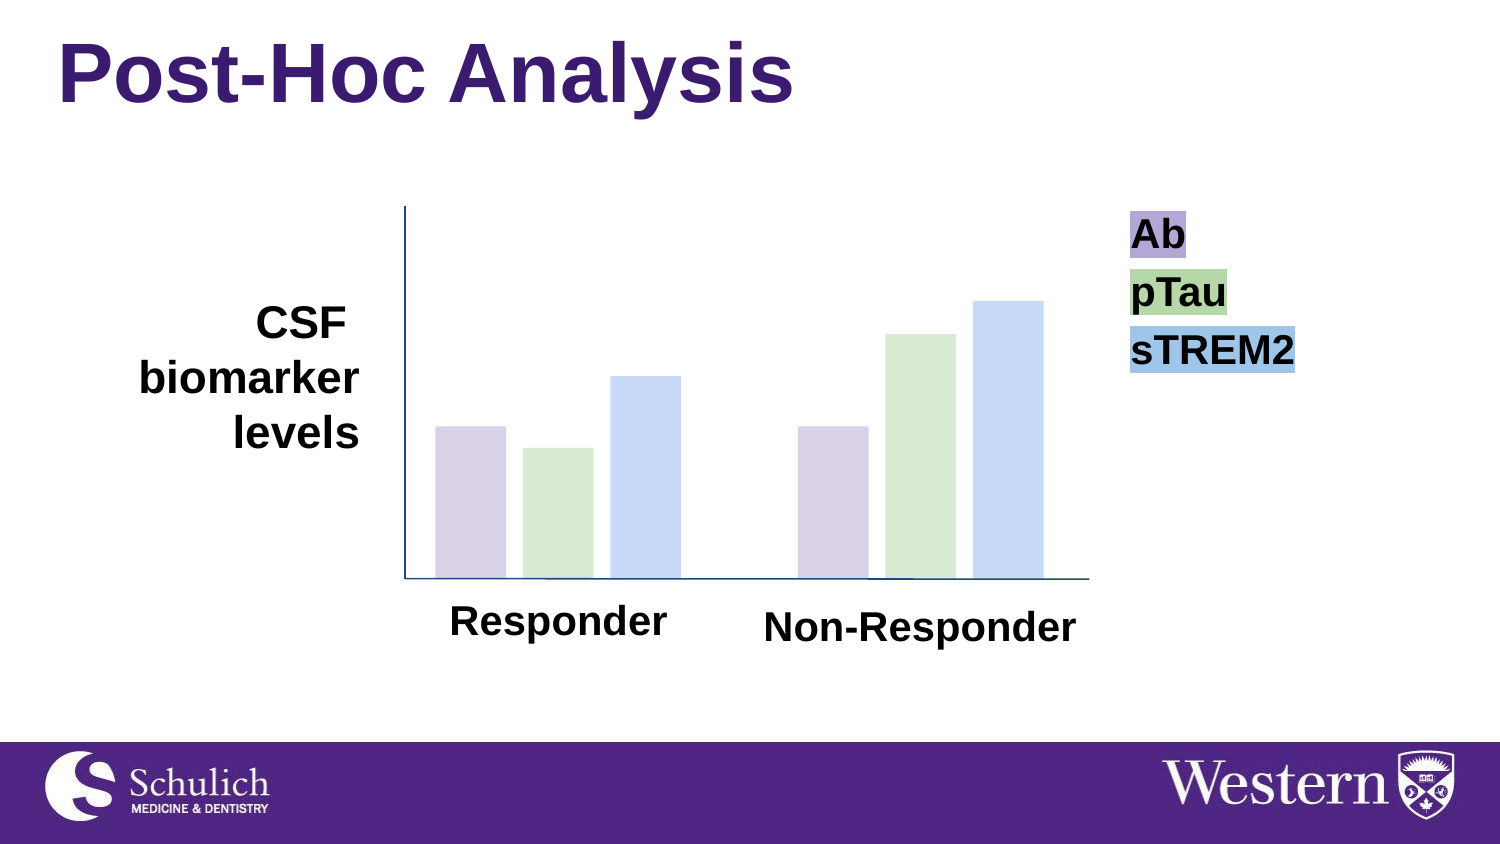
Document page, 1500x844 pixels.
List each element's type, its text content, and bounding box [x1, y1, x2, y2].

text_box [610, 376, 682, 577]
text_box [522, 447, 594, 577]
text_box [972, 300, 1044, 577]
text_box [797, 426, 869, 577]
text_box Ab pTau sTREM2 [1115, 192, 1331, 380]
text_box Non-Responder [748, 584, 1103, 665]
text_box [435, 426, 507, 577]
text_box Responder [434, 588, 688, 659]
text_box Post-Hoc Analysis [42, 10, 1376, 127]
text_box CSF biomarker levels [119, 285, 375, 466]
text_box [885, 334, 957, 577]
picture [0, 0, 1500, 844]
